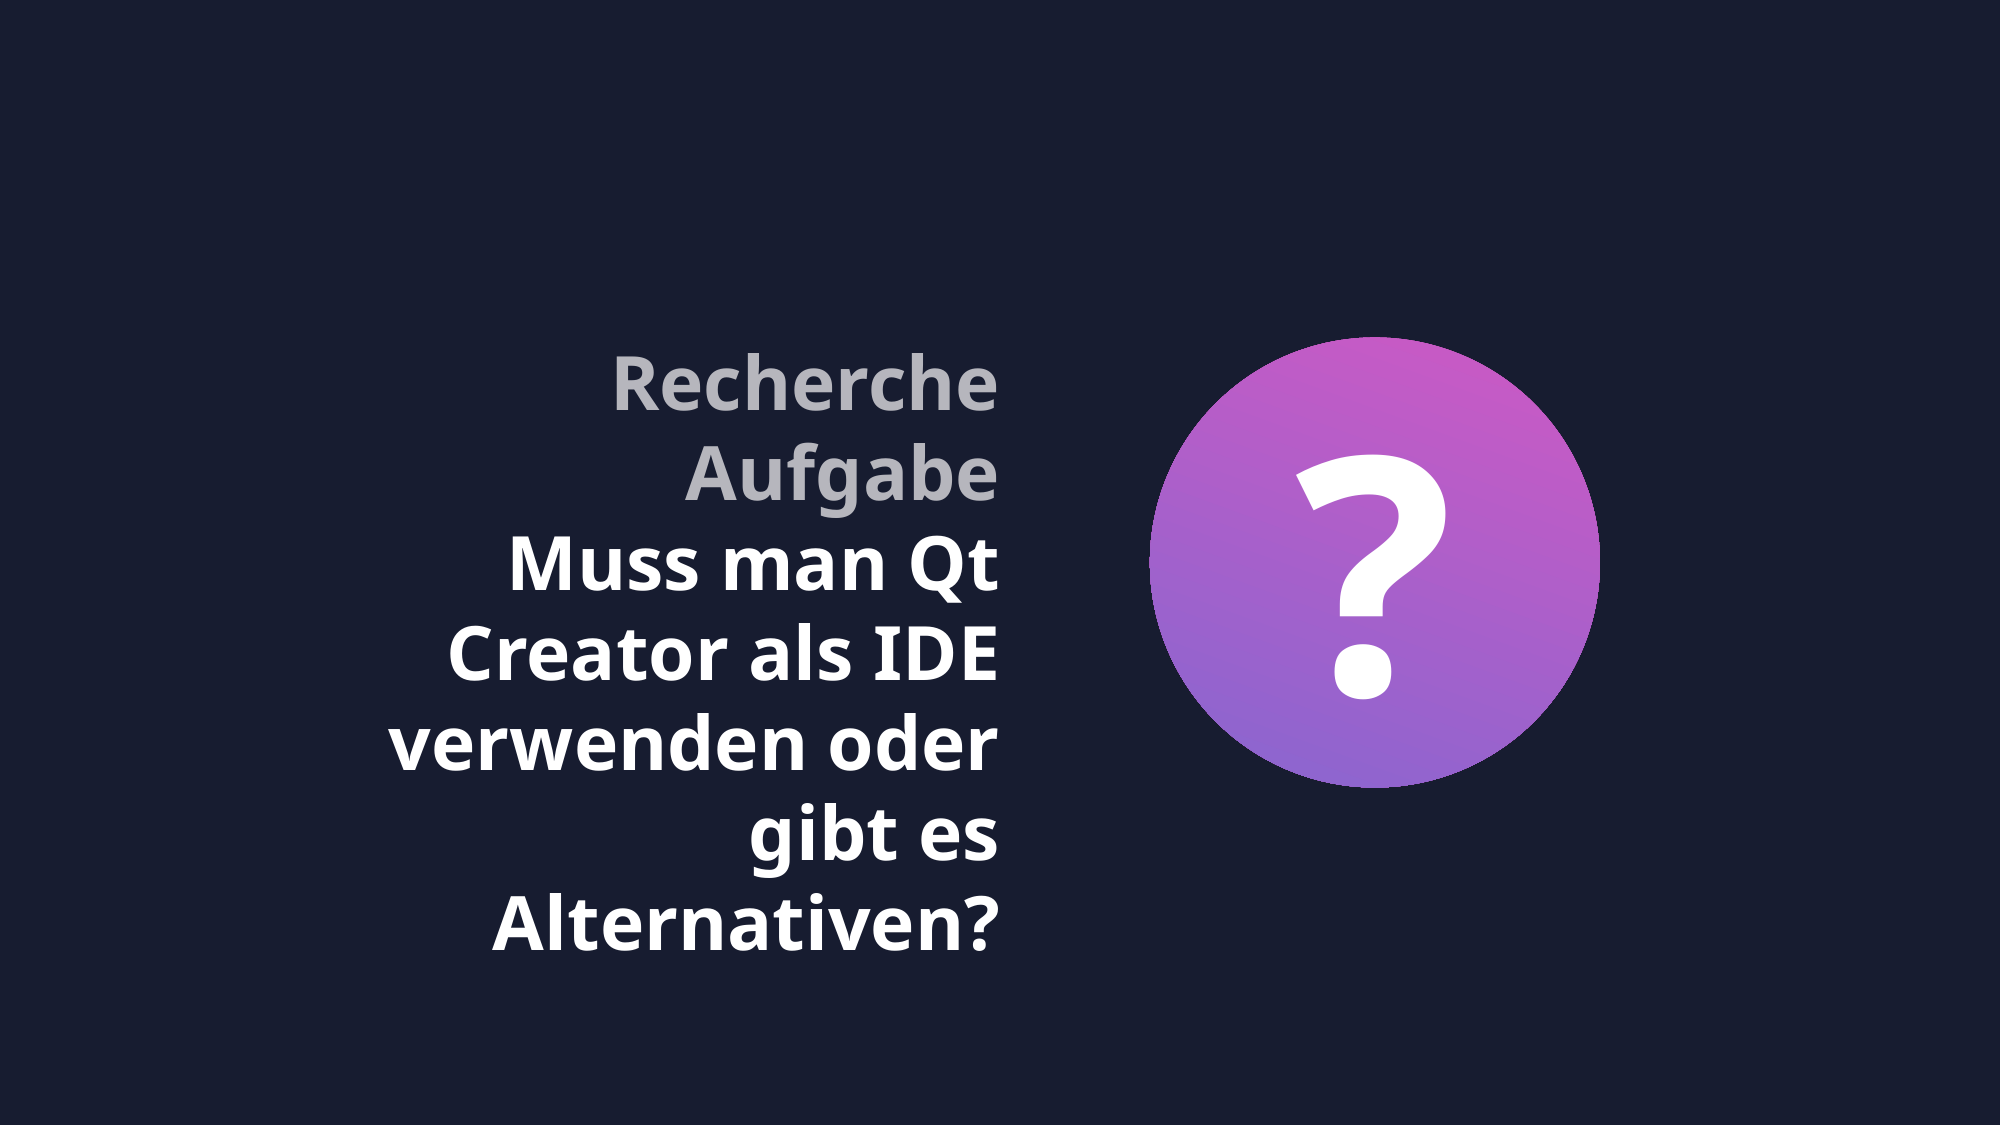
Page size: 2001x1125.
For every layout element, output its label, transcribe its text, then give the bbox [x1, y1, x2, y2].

text_box [1559, 431, 1601, 694]
text_box [1285, 770, 1465, 789]
text_box [1282, 336, 1467, 356]
text_box Recherche Aufgabe Muss man Qt Creator als IDE verwenden oder gibt es Alternativen? [231, 327, 1016, 973]
text_box [1148, 431, 1191, 694]
text_box ? [1191, 356, 1559, 770]
